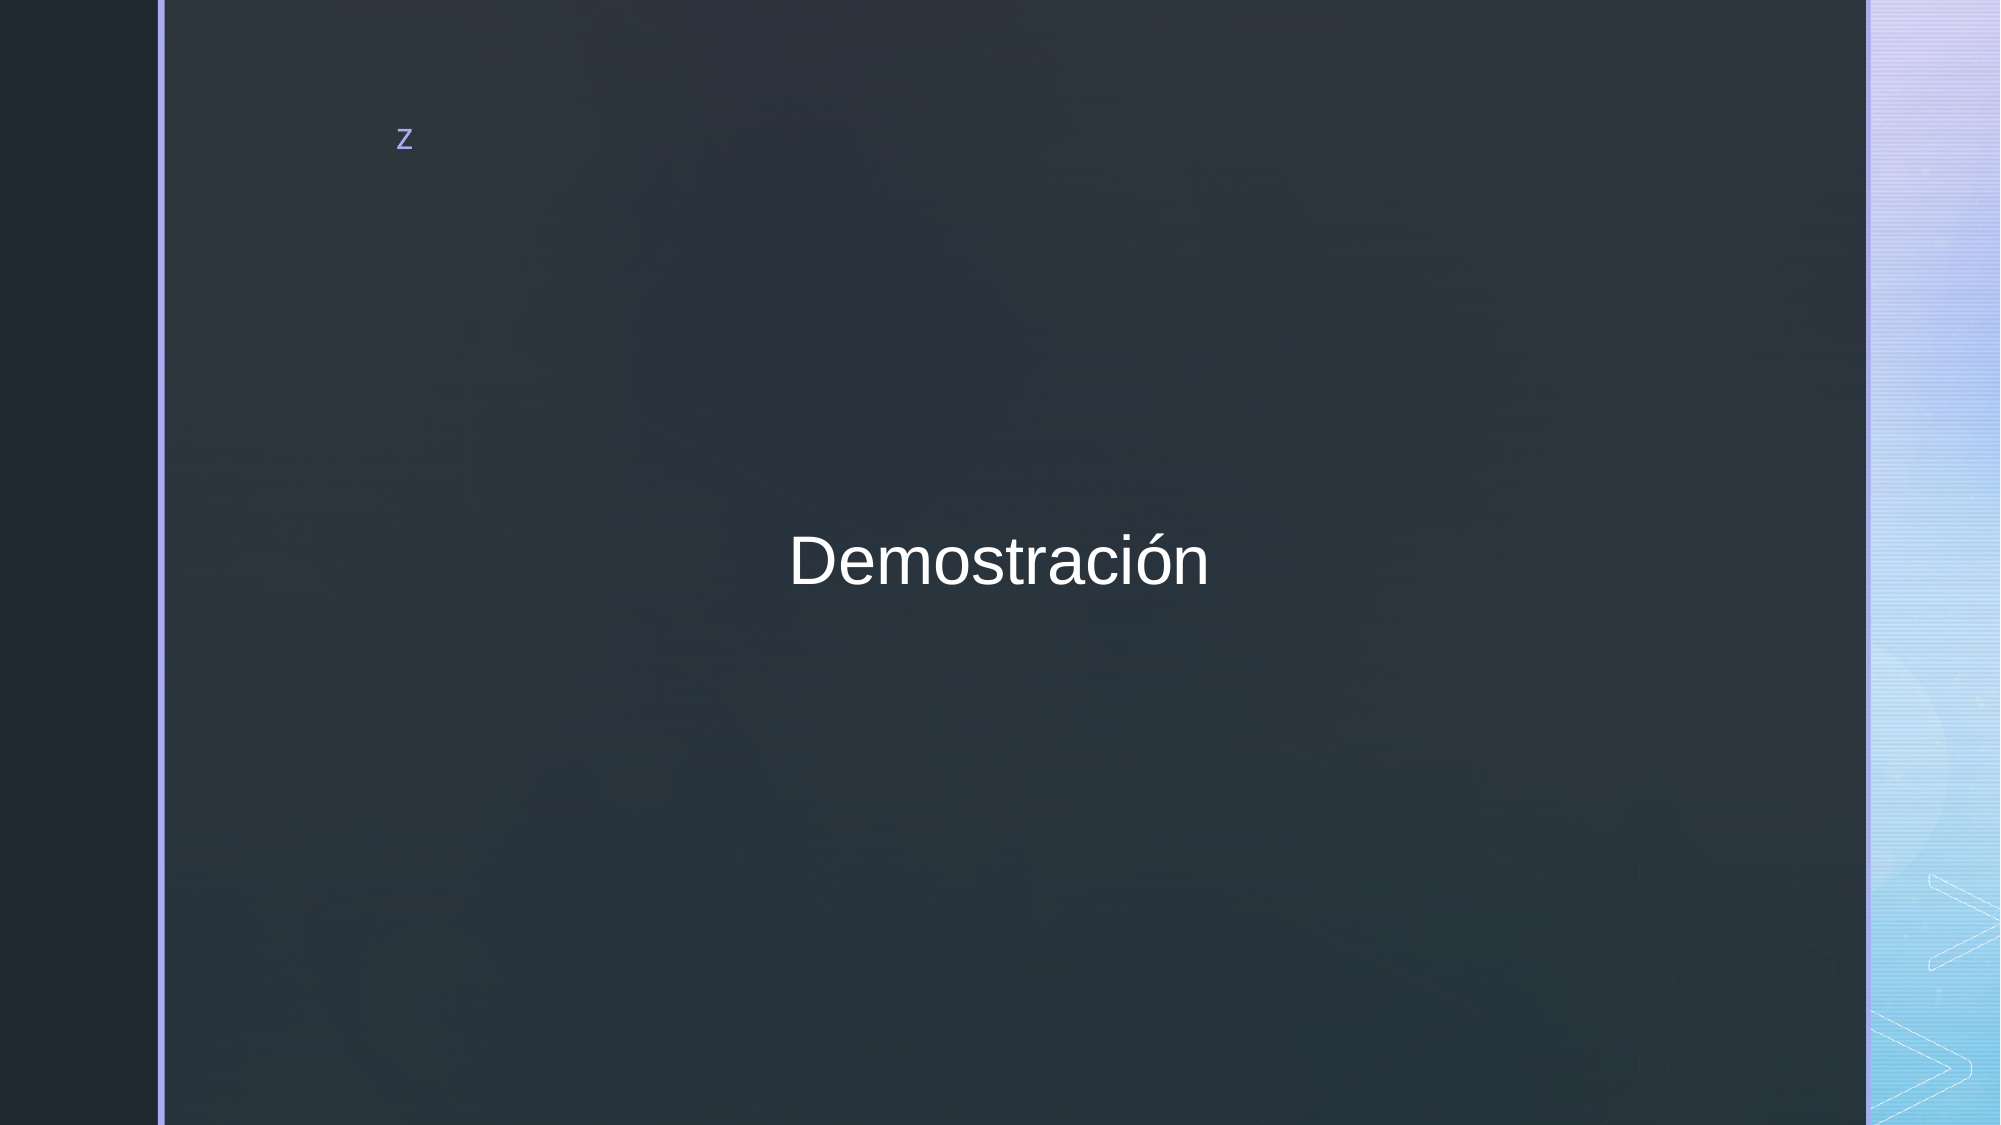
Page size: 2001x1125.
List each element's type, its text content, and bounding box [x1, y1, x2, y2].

picture [1871, 0, 2001, 1125]
title Demostración [347, 517, 1653, 608]
